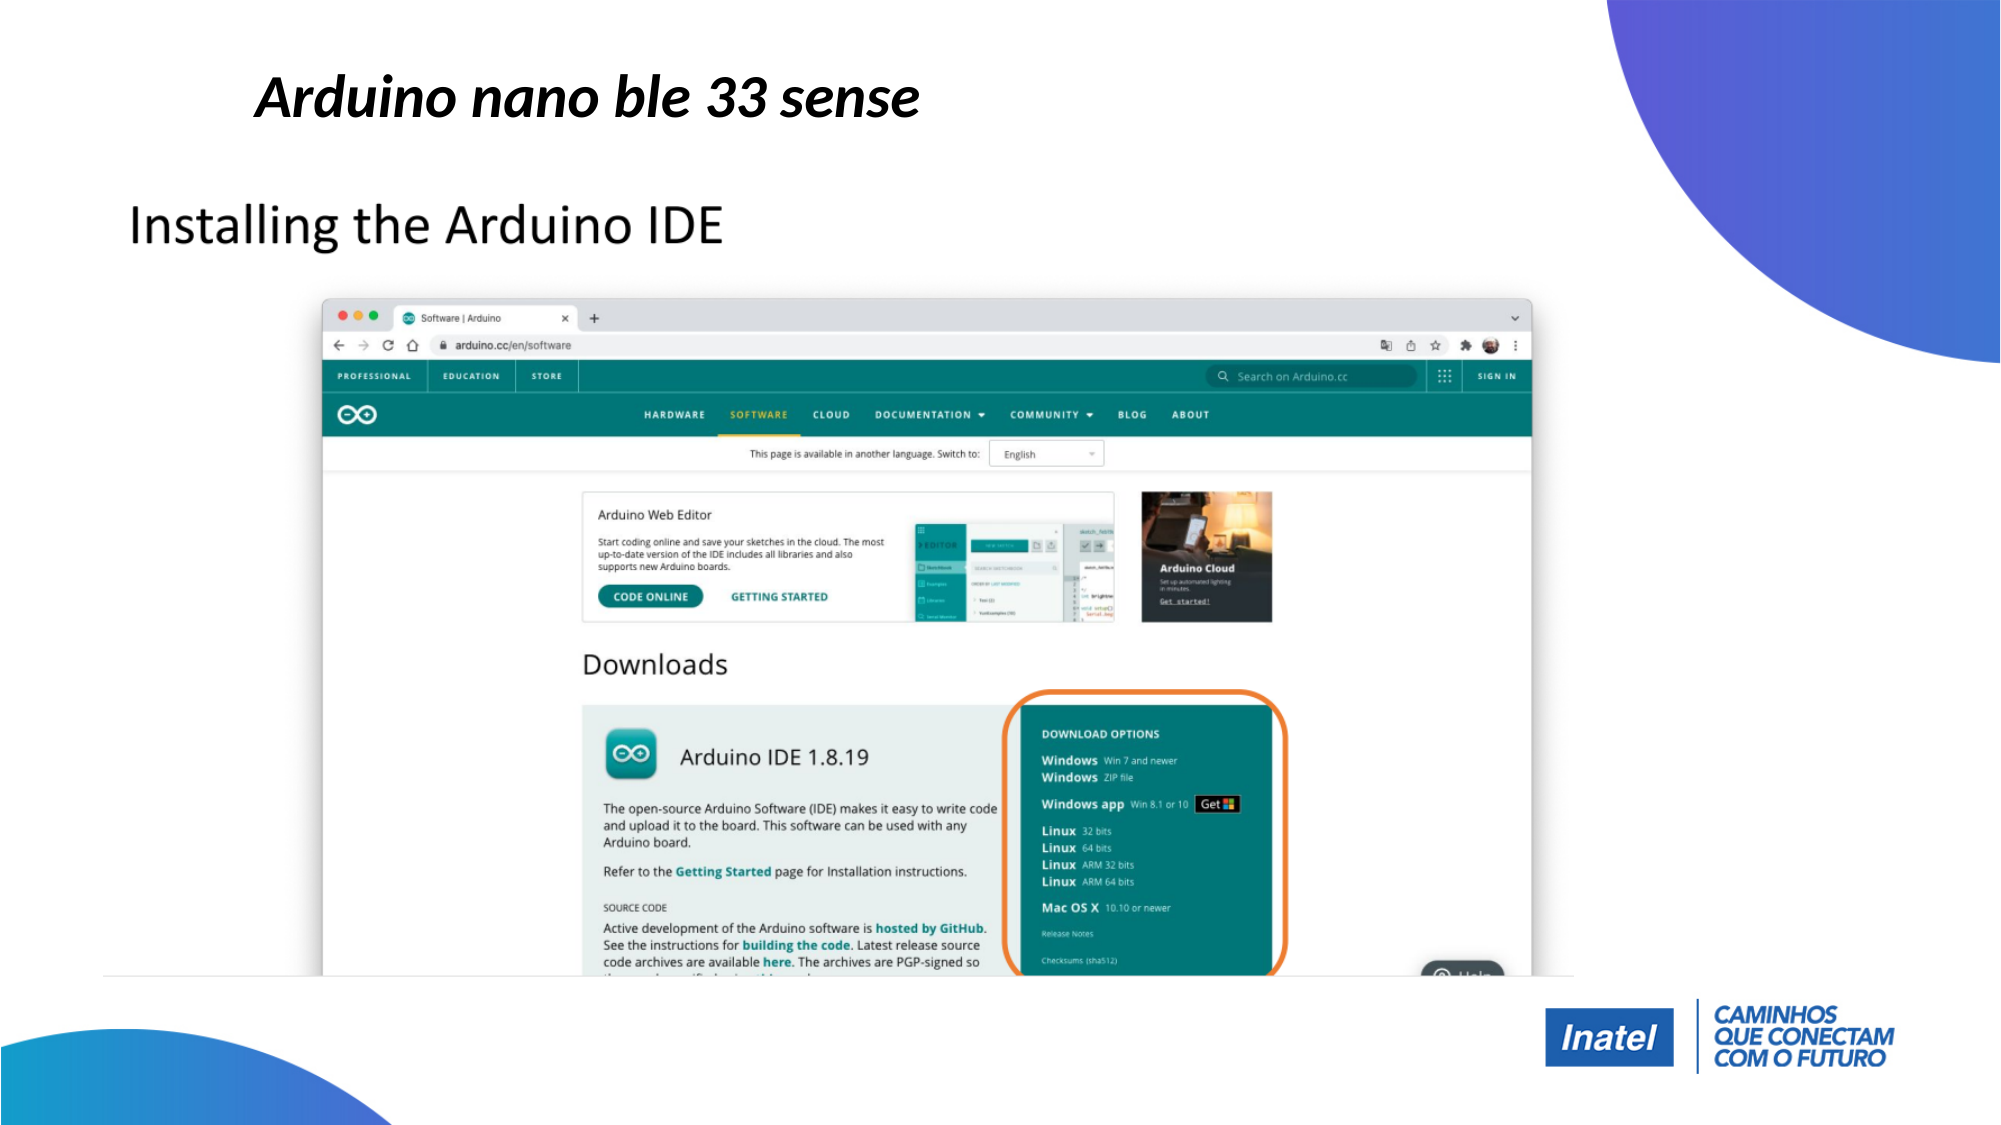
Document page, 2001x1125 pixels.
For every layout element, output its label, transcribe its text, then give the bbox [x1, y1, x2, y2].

title Arduino nano ble 33 sense [50, 30, 1126, 156]
picture [0, 0, 2001, 1125]
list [103, 177, 1575, 979]
